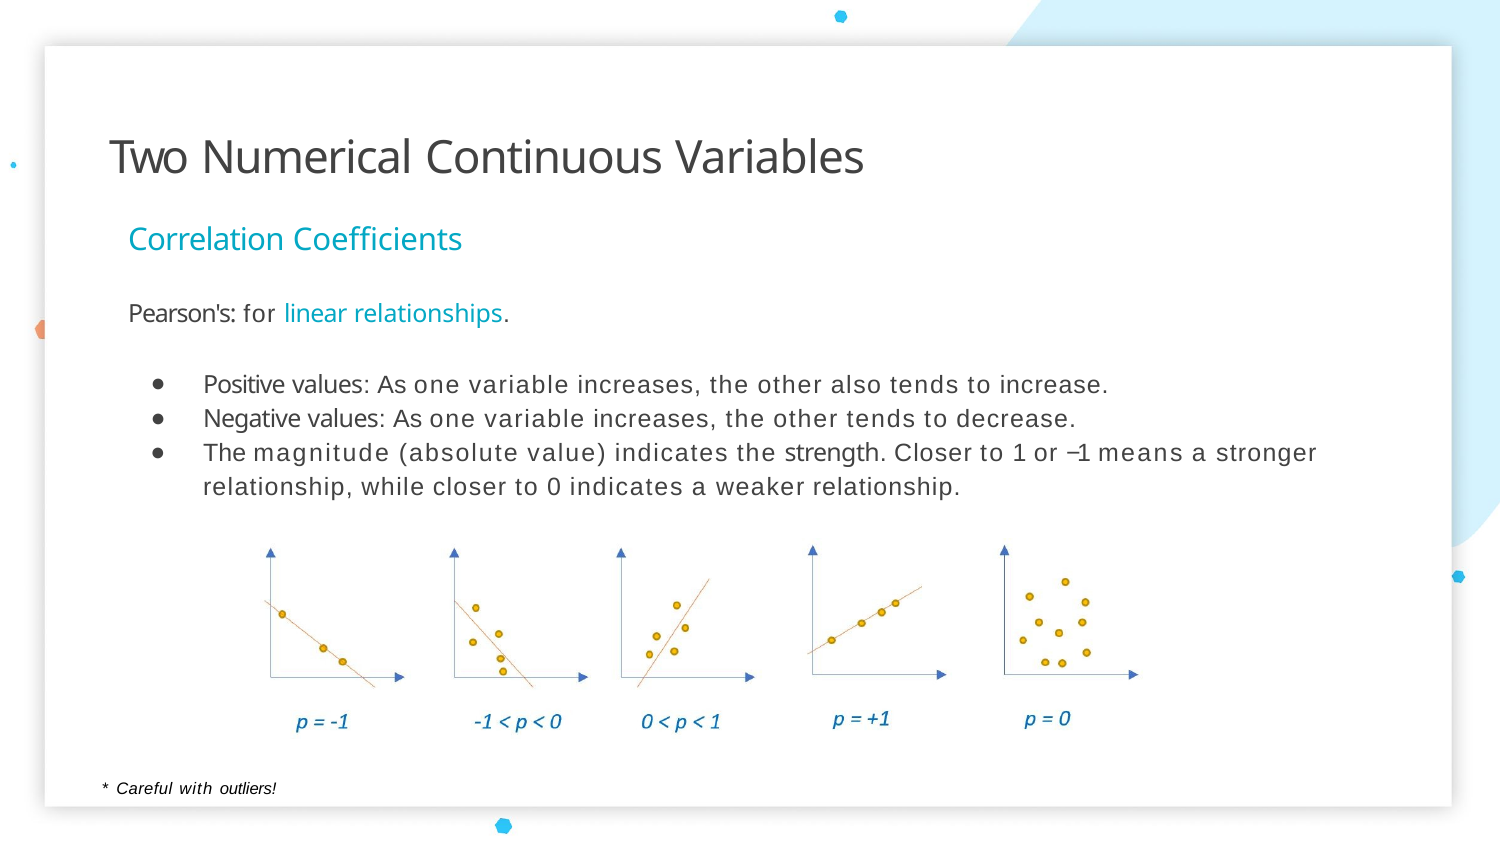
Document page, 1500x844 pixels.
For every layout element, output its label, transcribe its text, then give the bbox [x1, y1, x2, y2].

title Two Numerical Continuous Variables [107, 126, 1240, 270]
picture [8, 0, 1500, 836]
text_box Correlation Coefficients Pearson's: for linear relationships. Positive values: As one variable increases, the other also tends to increase. Negative values: As one variable increases, the other tends to decrease. The magnitude (absolute value) indicates the strength. Closer to 1 or −1 means a stronger relationship, while closer to 0 indicates a weaker relationship. [126, 217, 1325, 501]
text_box * Careful with outliers! [99, 775, 289, 798]
